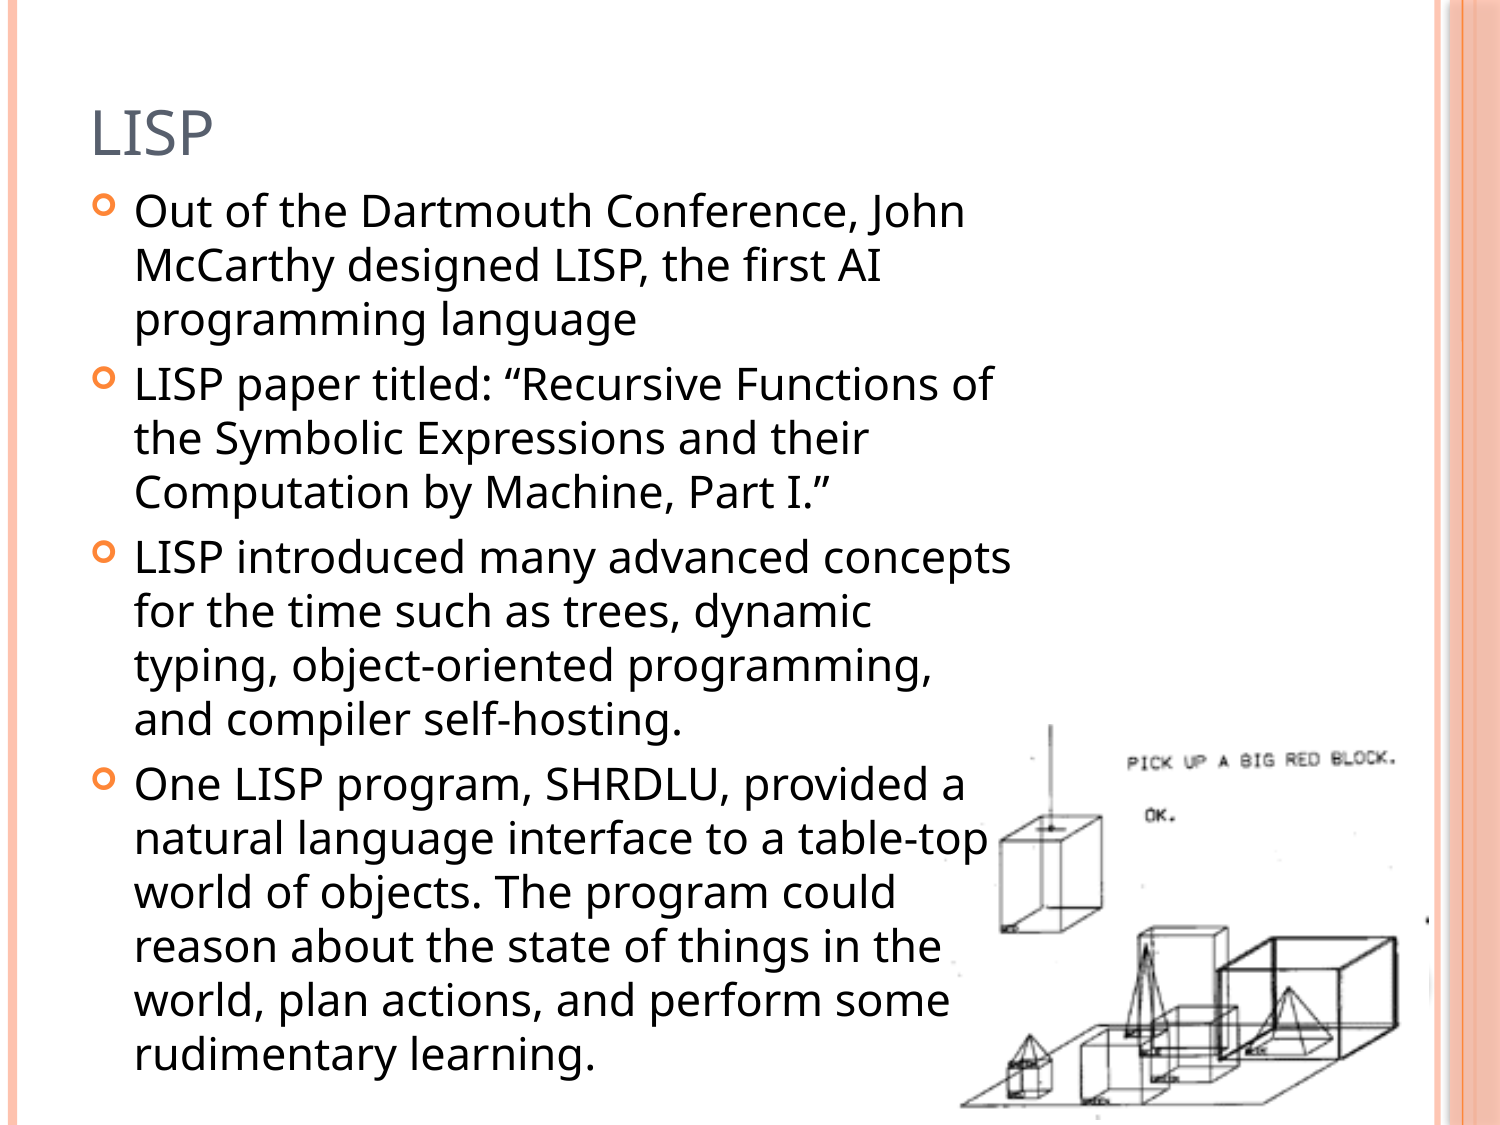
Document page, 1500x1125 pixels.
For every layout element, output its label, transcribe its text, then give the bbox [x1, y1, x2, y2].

list Out of the Dartmouth Conference, John McCarthy designed LISP, the first AI programming language LISP paper titled: “Recursive Functions of the Symbolic Expressions and their Computation by Machine, Part I.” LISP introduced many advanced concepts for the time such as trees, dynamic typing, object-oriented programming, and compiler self-hosting. One LISP program, SHRDLU, provided a natural language interface to a table-top world of objects. The program could reason about the state of things in the world, plan actions, and perform some rudimentary learning. [75, 174, 1038, 1100]
picture [935, 724, 1429, 1121]
title LISP [75, 45, 1300, 175]
